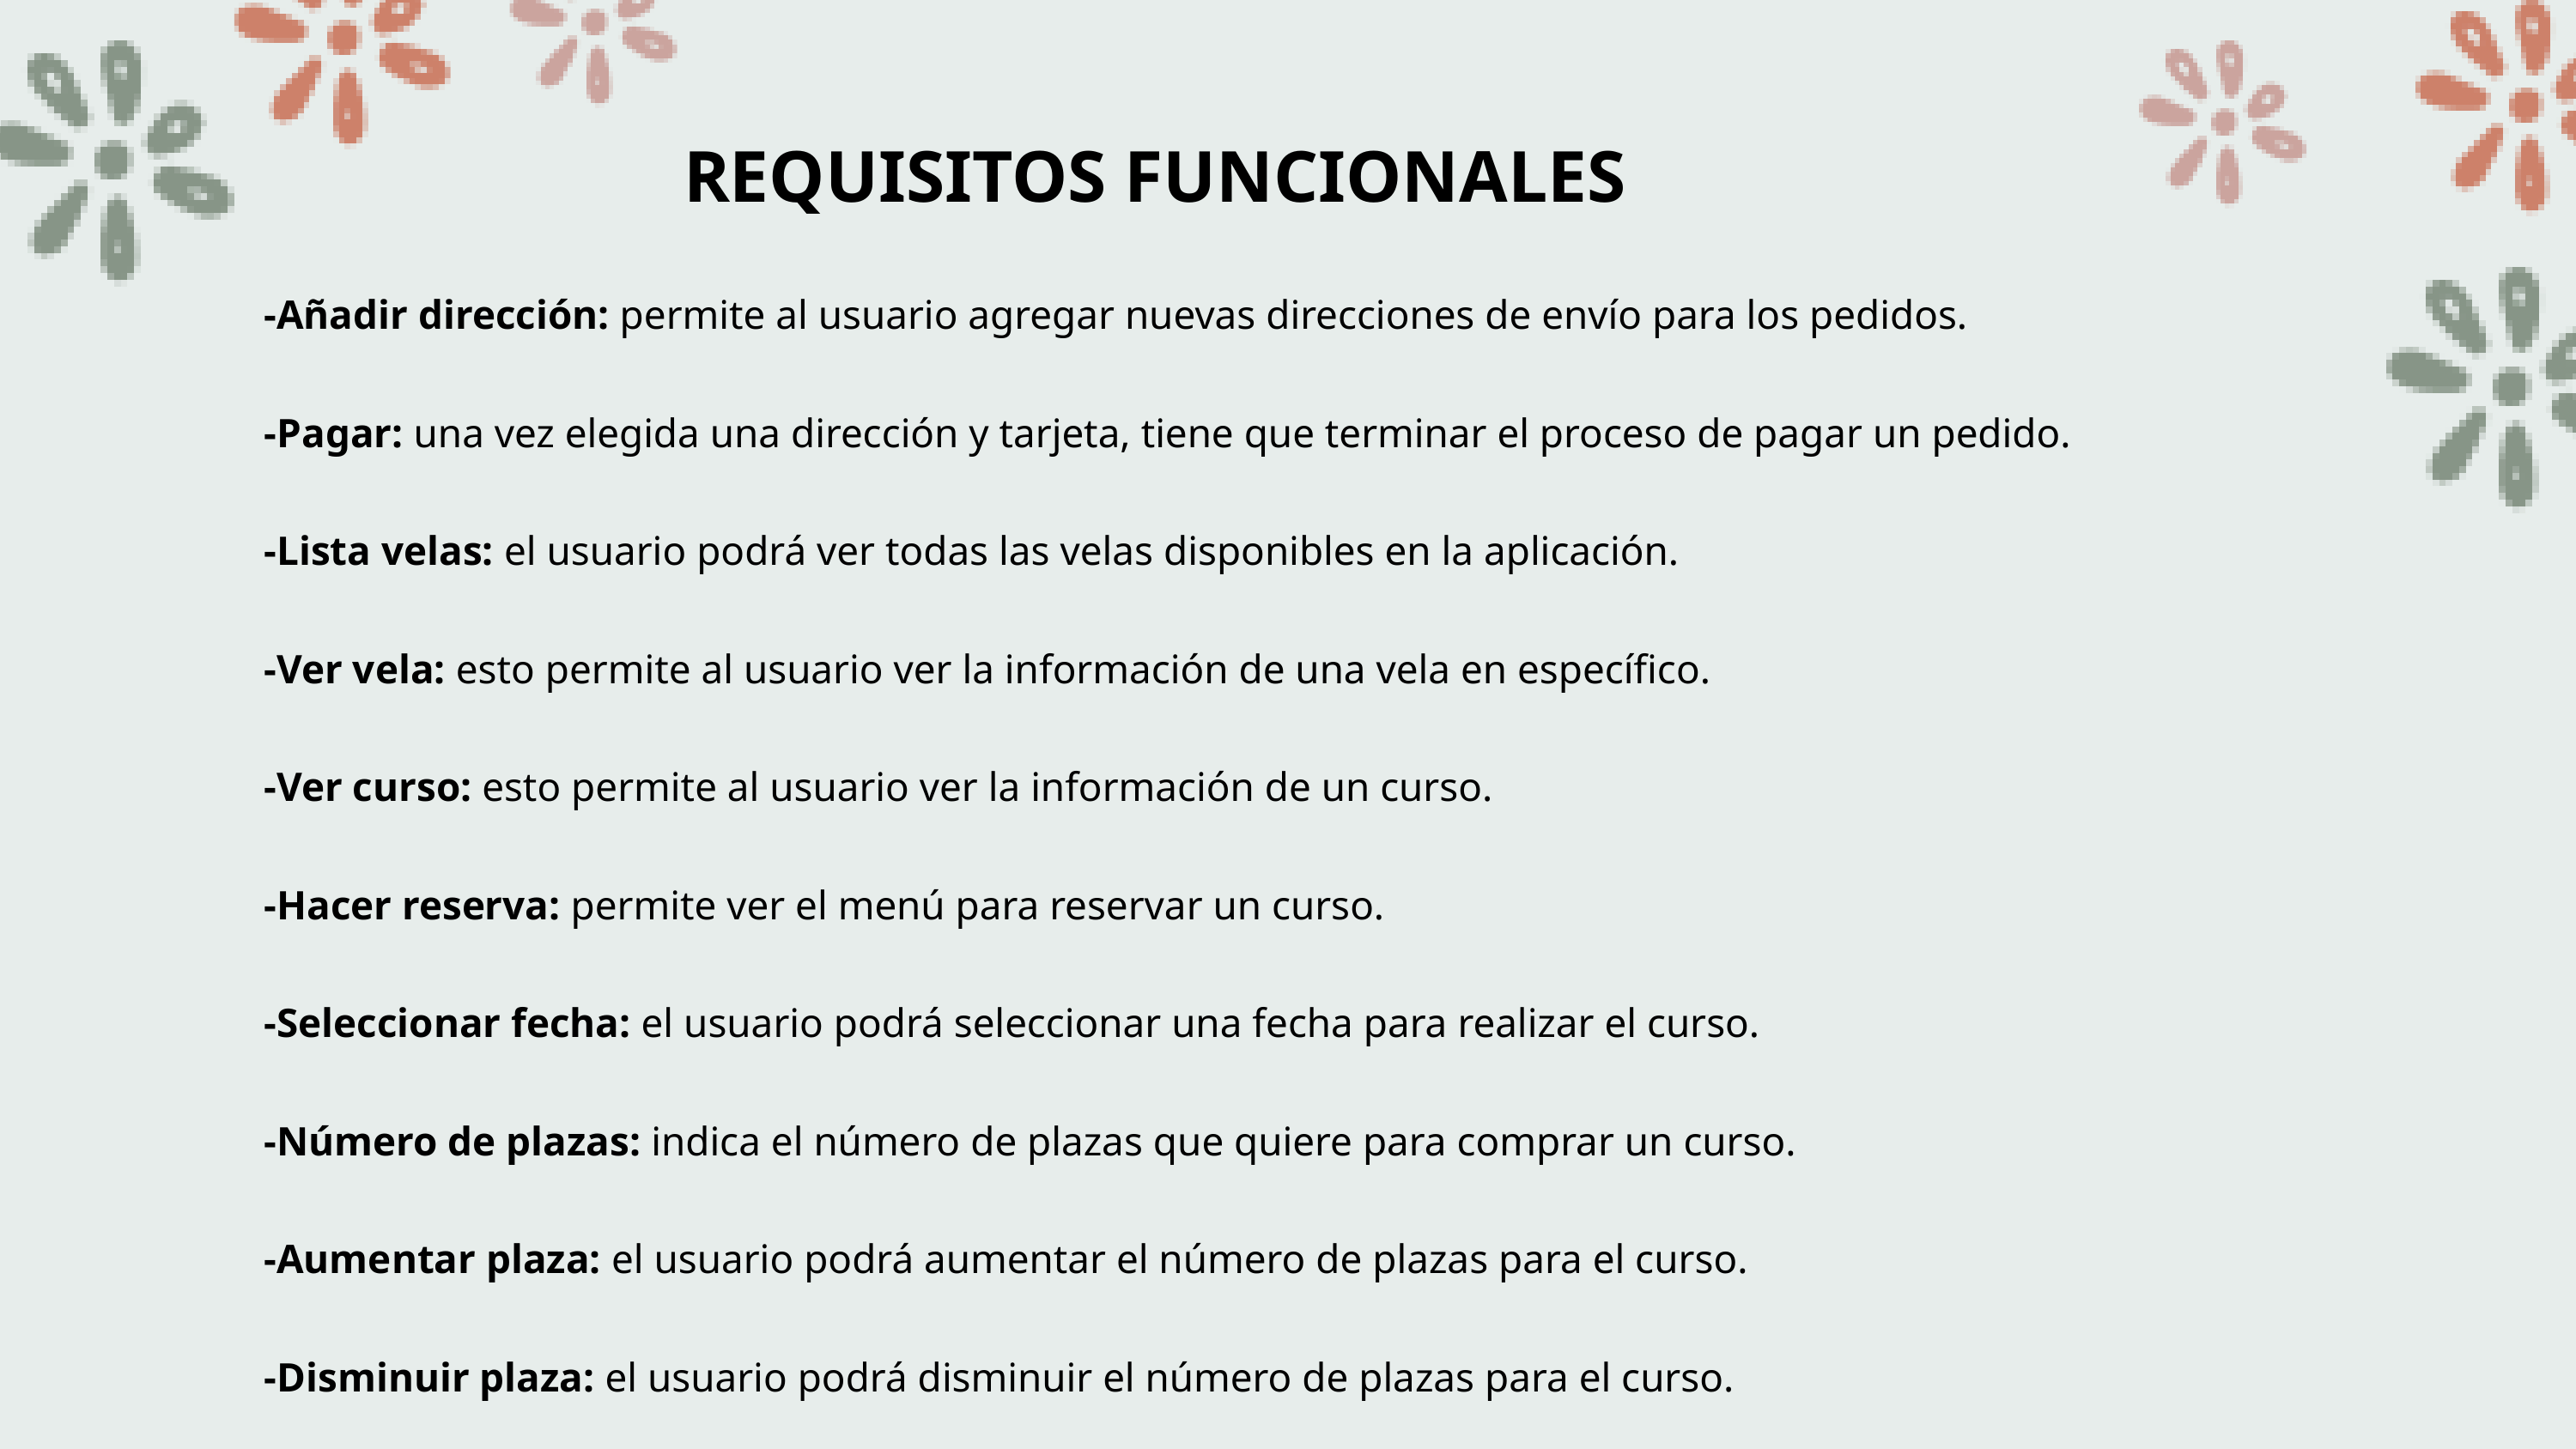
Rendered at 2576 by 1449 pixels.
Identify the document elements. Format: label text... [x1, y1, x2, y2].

text_box [234, 0, 451, 149]
text_box [0, 40, 234, 287]
text_box -Añadir dirección: permite al usuario agregar nuevas direcciones de envío para los pedidos. -Pagar: una vez elegida una dirección y tarjeta, tiene que terminar el proceso de pagar un pedido. -Lista velas: el usuario podrá ver todas las velas disponibles en la aplicación. -Ver vela: esto permite al usuario ver la información de una vela en específico. -Ver curso: esto permite al usuario ver la información de un curso. -Hacer reserva: permite ver el menú para reservar un curso. -Seleccionar fecha: el usuario podrá seleccionar una fecha para realizar el curso. -Número de plazas: indica el número de plazas que quiere para comprar un curso. -Aumentar plaza: el usuario podrá aumentar el número de plazas para el curso. -Disminuir plaza: el usuario podrá disminuir el número de plazas para el curso. [264, 278, 2356, 1449]
text_box [2139, 40, 2307, 209]
text_box [509, 0, 677, 108]
text_box REQUISITOS FUNCIONALES [683, 118, 1893, 217]
text_box [2386, 267, 2576, 513]
text_box [2415, 0, 2576, 216]
